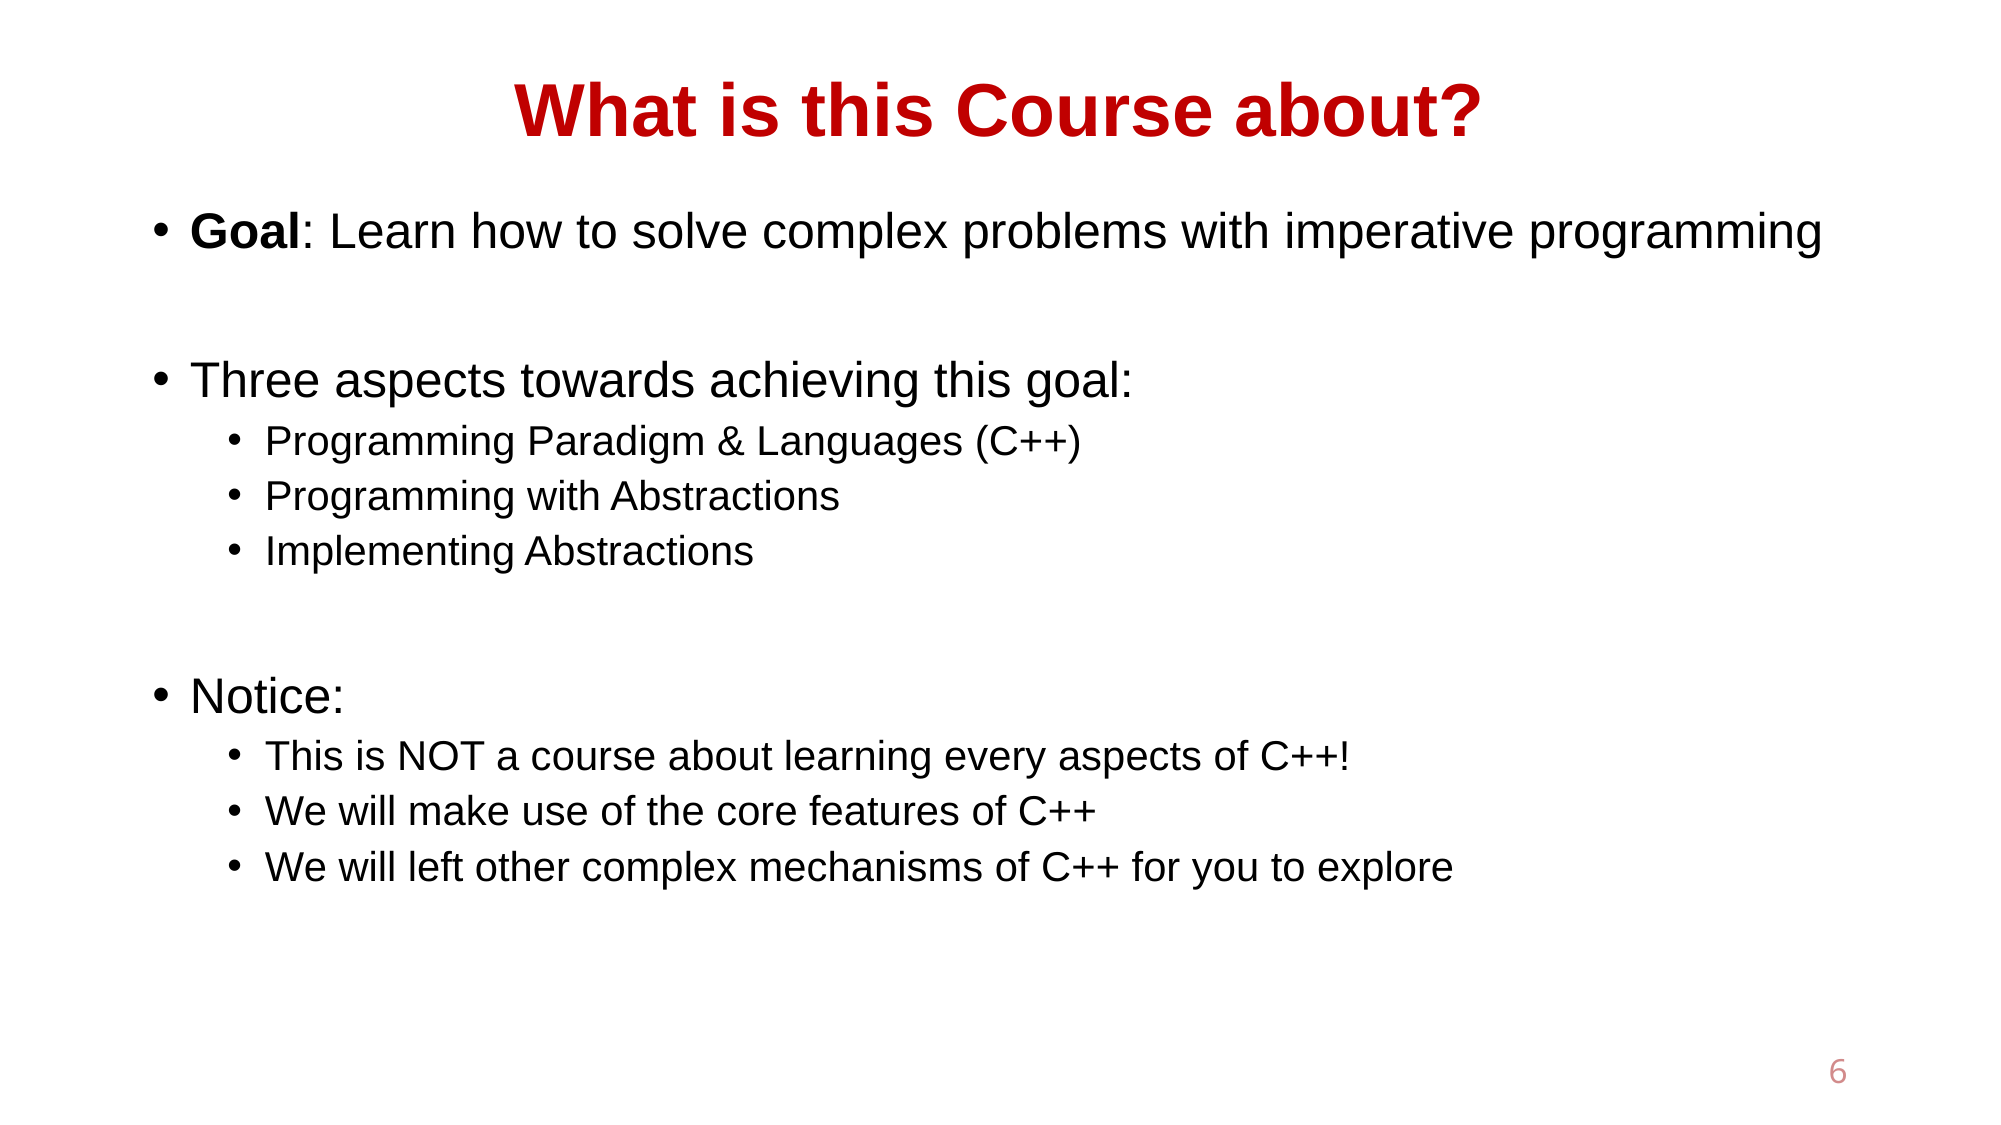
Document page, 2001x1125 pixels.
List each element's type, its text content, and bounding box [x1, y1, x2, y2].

slide_number 6 [1412, 1042, 1863, 1103]
list Goal: Learn how to solve complex problems with imperative programming Three aspects towards achieving this goal: Programming Paradigm & Languages (C++) Programming with Abstractions Implementing Abstractions Notice: This is NOT a course about learning every aspects of C++! We will make use of the core features of C++ We will left other complex mechanisms of C++ for you to explore [137, 197, 1863, 1025]
title What is this Course about? [137, 59, 1863, 166]
